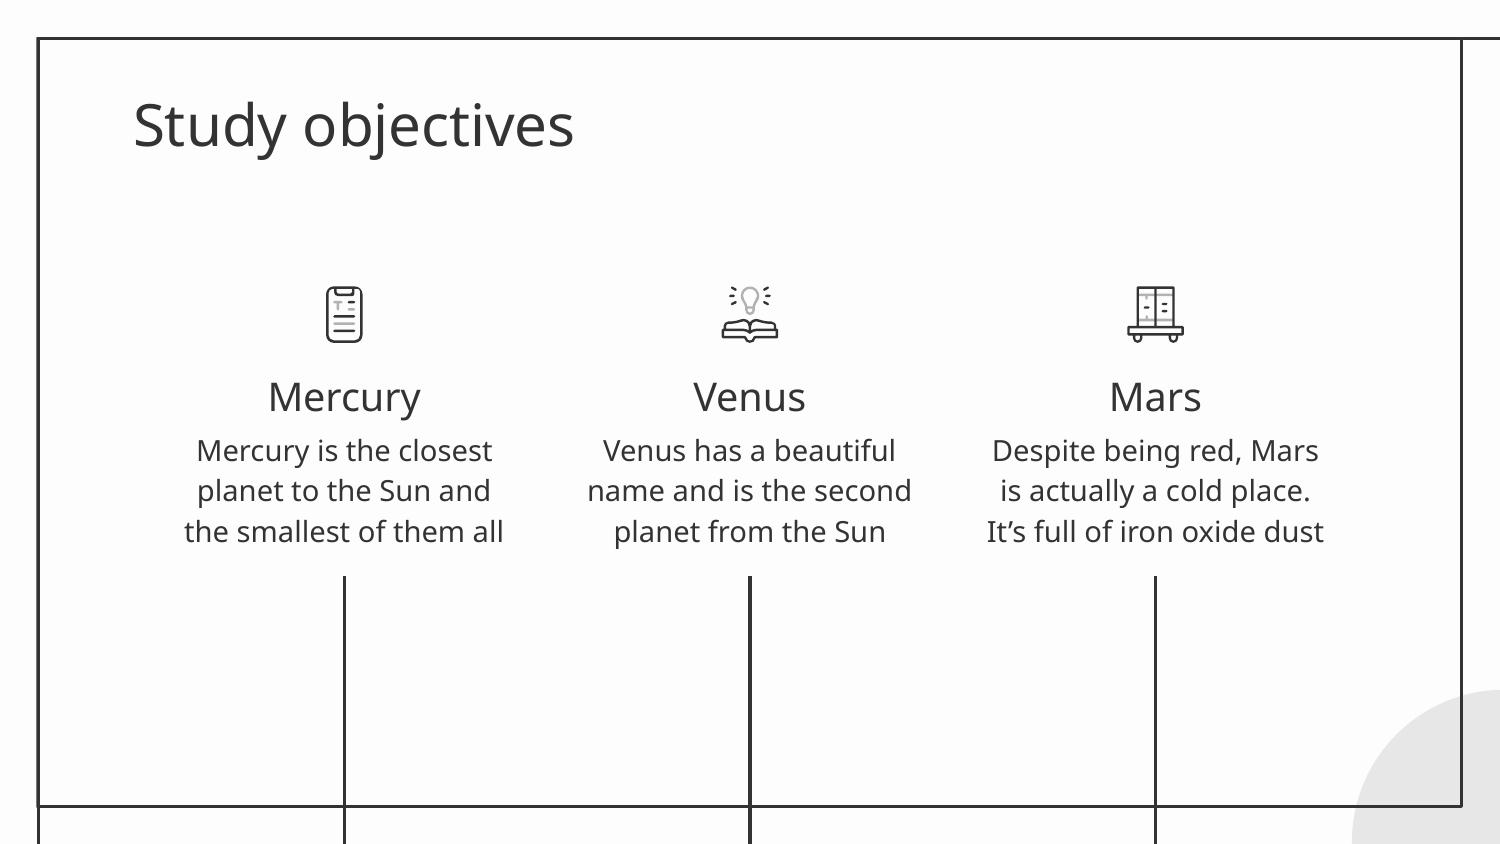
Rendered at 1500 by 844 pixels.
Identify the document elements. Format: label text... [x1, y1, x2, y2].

subtitle Venus has a beautiful name and is the second planet from the Sun [566, 435, 934, 576]
subtitle Mars [971, 374, 1340, 435]
subtitle Venus [566, 374, 934, 435]
subtitle Despite being red, Mars is actually a cold place. It’s full of iron oxide dust [971, 435, 1340, 576]
subtitle Mercury is the closest planet to the Sun and the smallest of them all [160, 435, 529, 576]
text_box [721, 286, 779, 344]
subtitle Mercury [160, 374, 529, 435]
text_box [325, 286, 363, 344]
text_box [1127, 286, 1185, 344]
title Study objectives [118, 72, 1382, 167]
